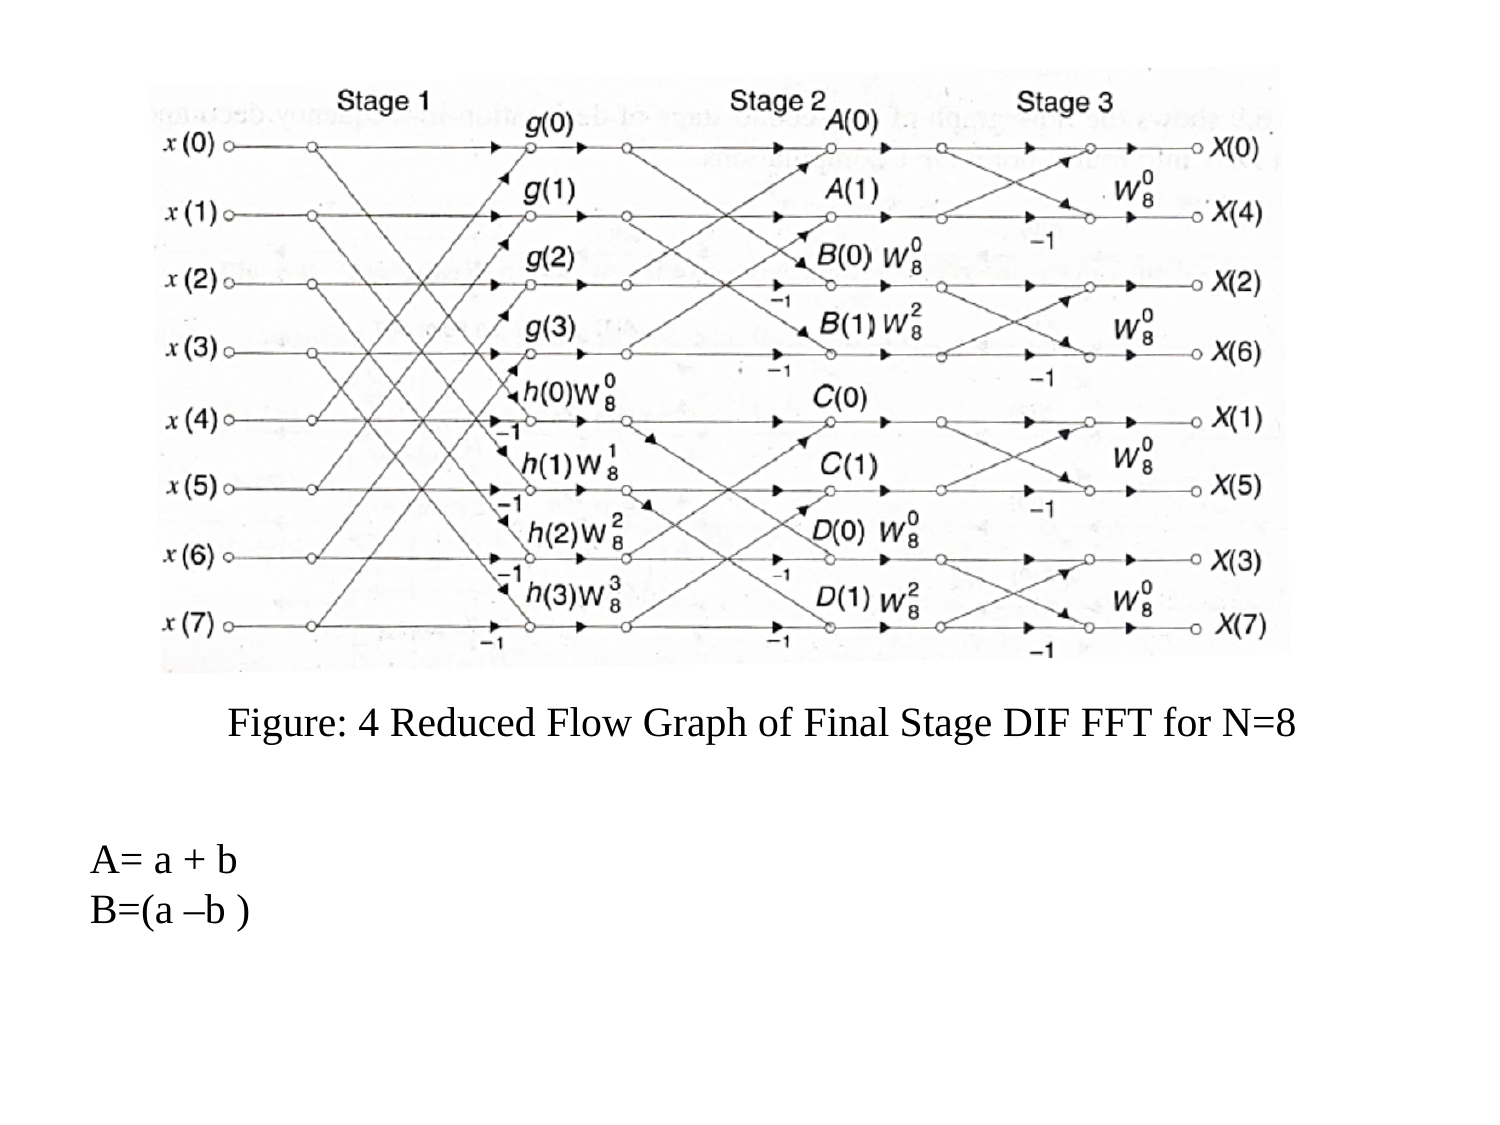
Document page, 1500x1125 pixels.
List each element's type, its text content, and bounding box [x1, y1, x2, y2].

picture [151, 65, 1290, 674]
text_box Figure: 4 Reduced Flow Graph of Final Stage DIF FFT for N=8 [150, 687, 1375, 803]
